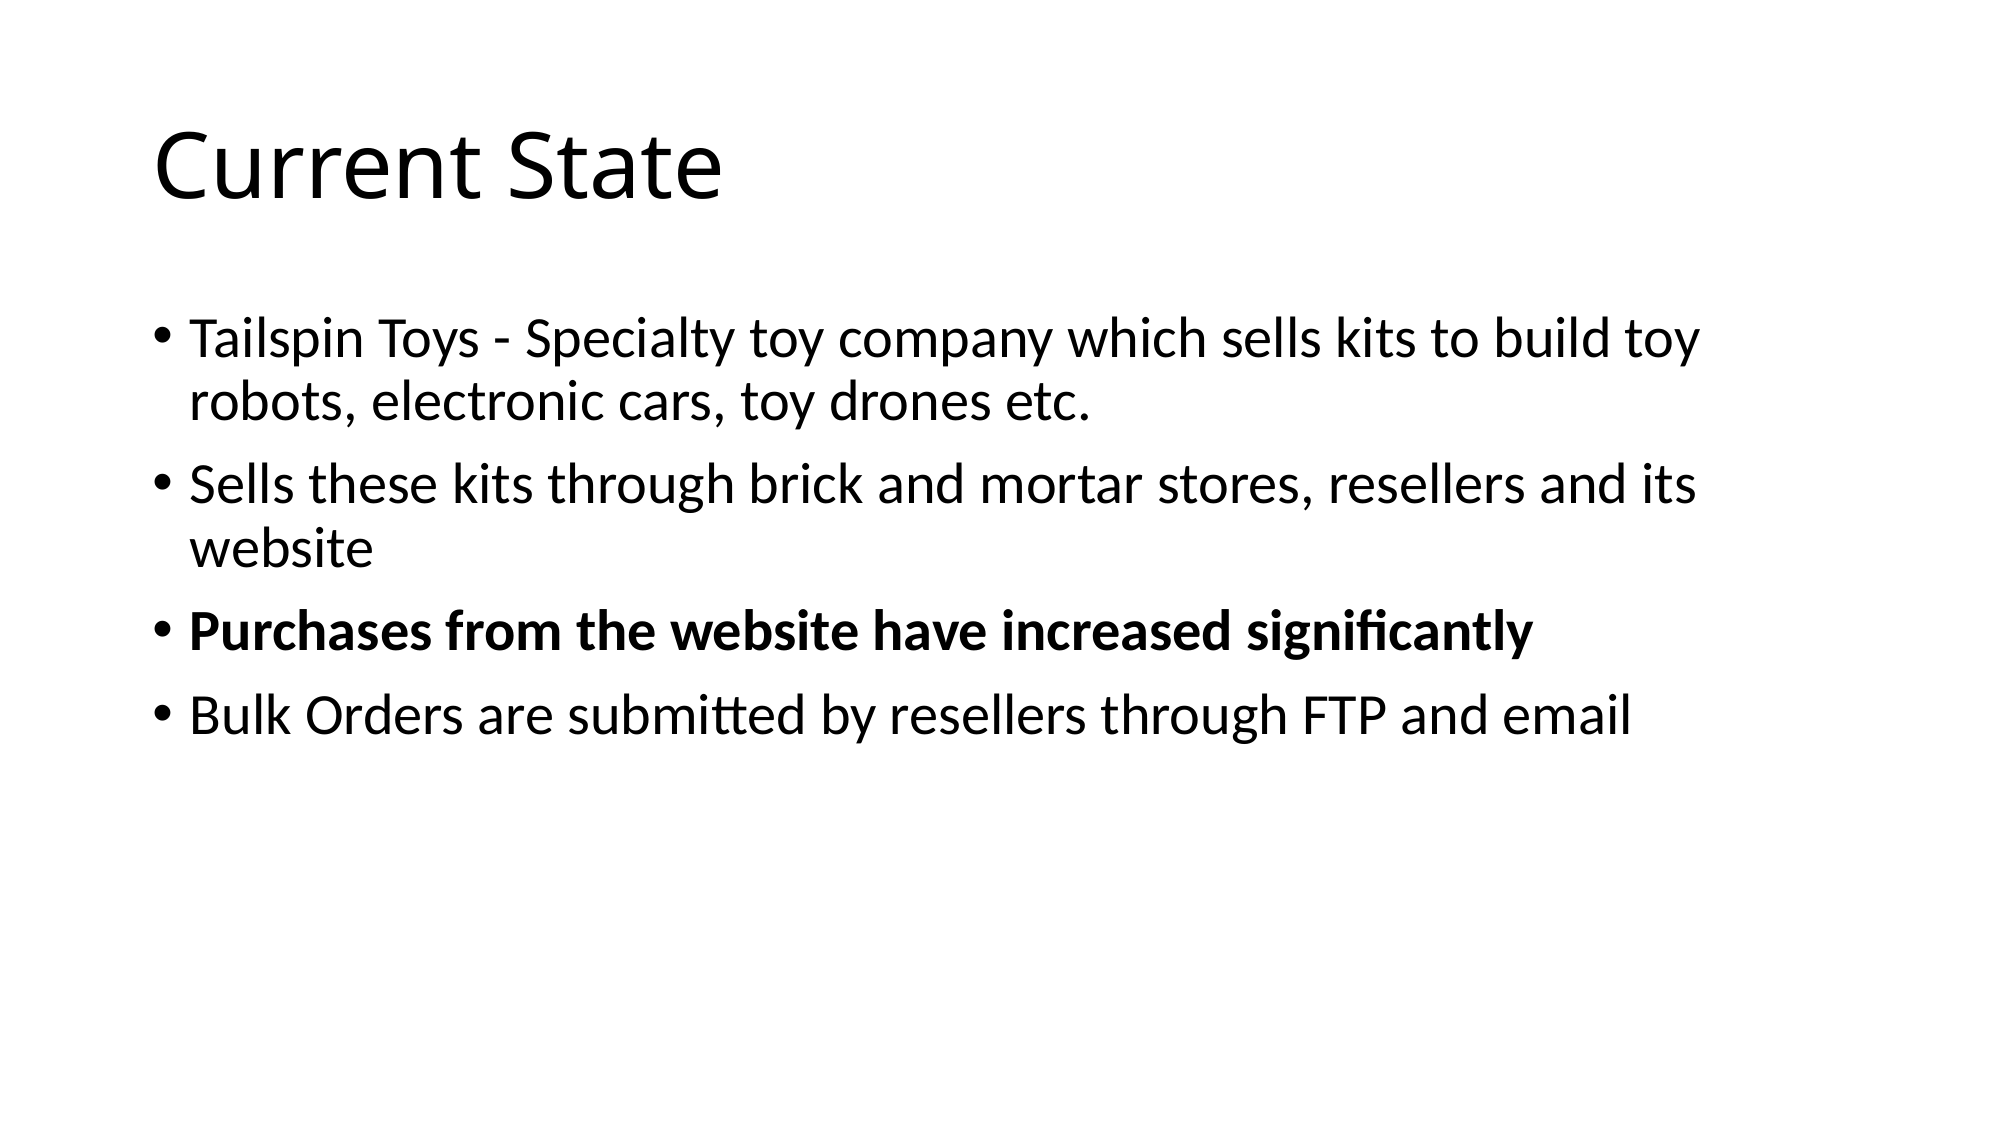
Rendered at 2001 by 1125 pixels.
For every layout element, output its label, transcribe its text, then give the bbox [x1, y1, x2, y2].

title Current State [137, 59, 1863, 278]
list Tailspin Toys - Specialty toy company which sells kits to build toy robots, electronic cars, toy drones etc. Sells these kits through brick and mortar stores, resellers and its website Purchases from the website have increased significantly Bulk Orders are submitted by resellers through FTP and email [137, 299, 1863, 1014]
